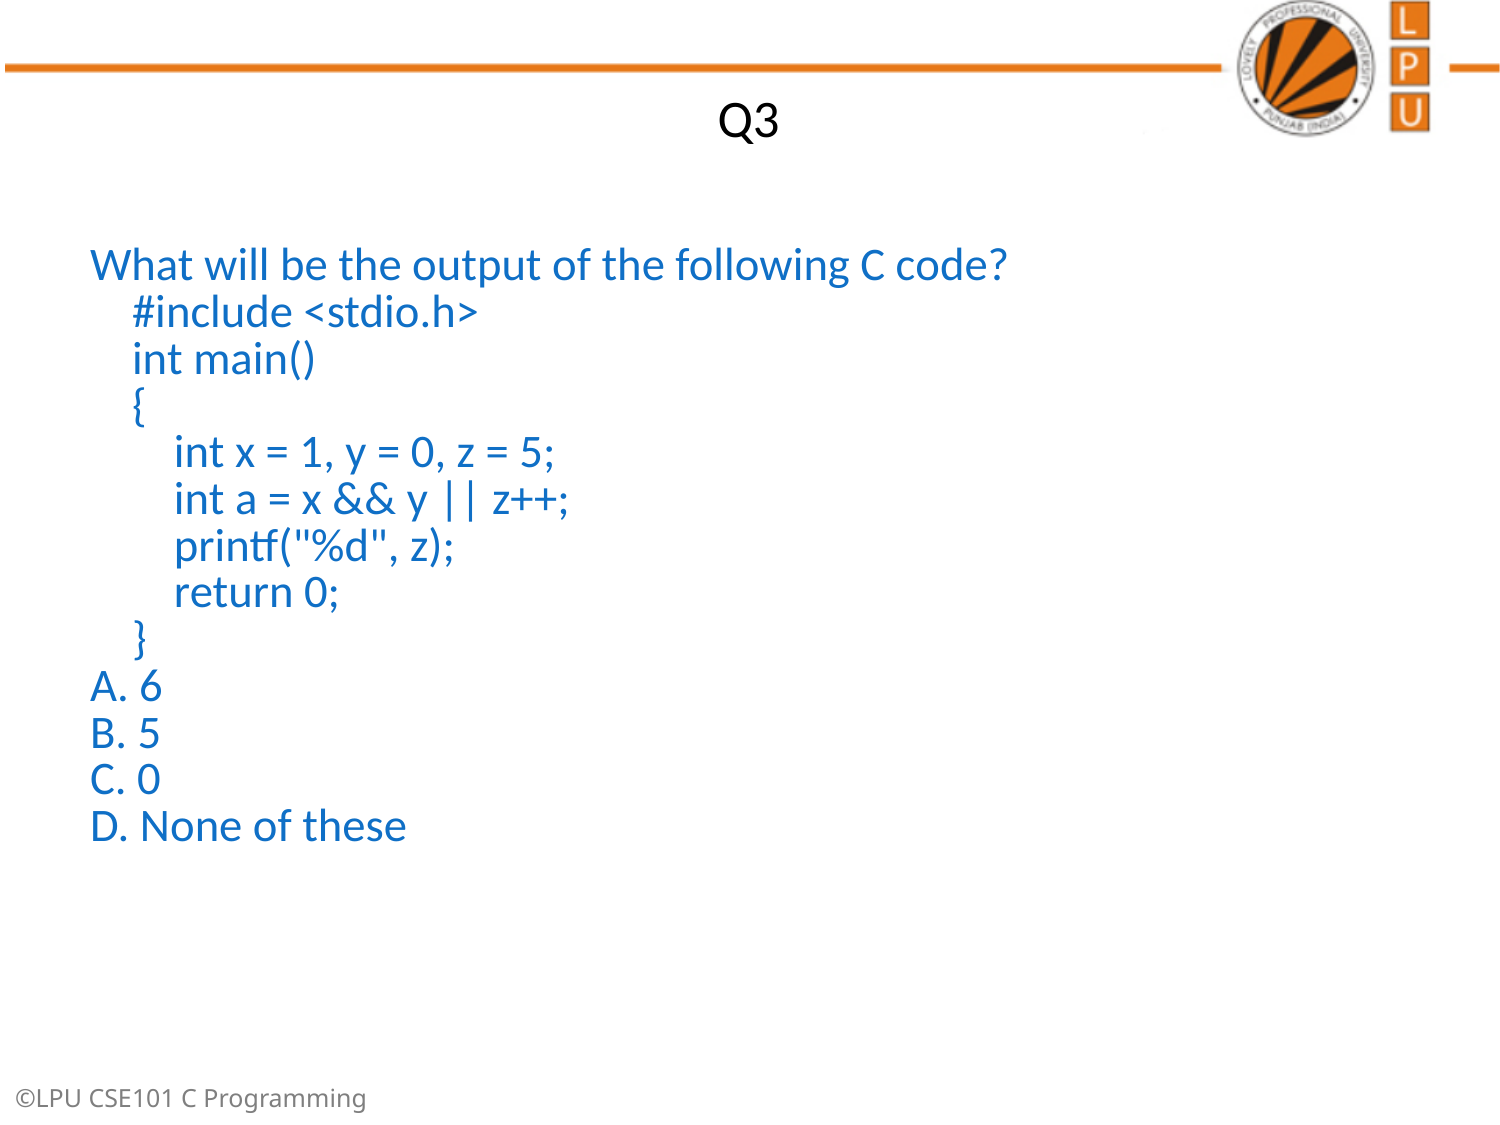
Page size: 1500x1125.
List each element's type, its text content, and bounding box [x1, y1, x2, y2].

list What will be the output of the following C code? #include <stdio.h> int main() { int x = 1, y = 0, z = 5; int a = x && y || z++; printf("%d", z); return 0; } A. 6 B. 5 C. 0 D. None of these [75, 243, 1425, 1005]
picture [5, 0, 1500, 155]
title Q3 [73, 90, 1424, 159]
